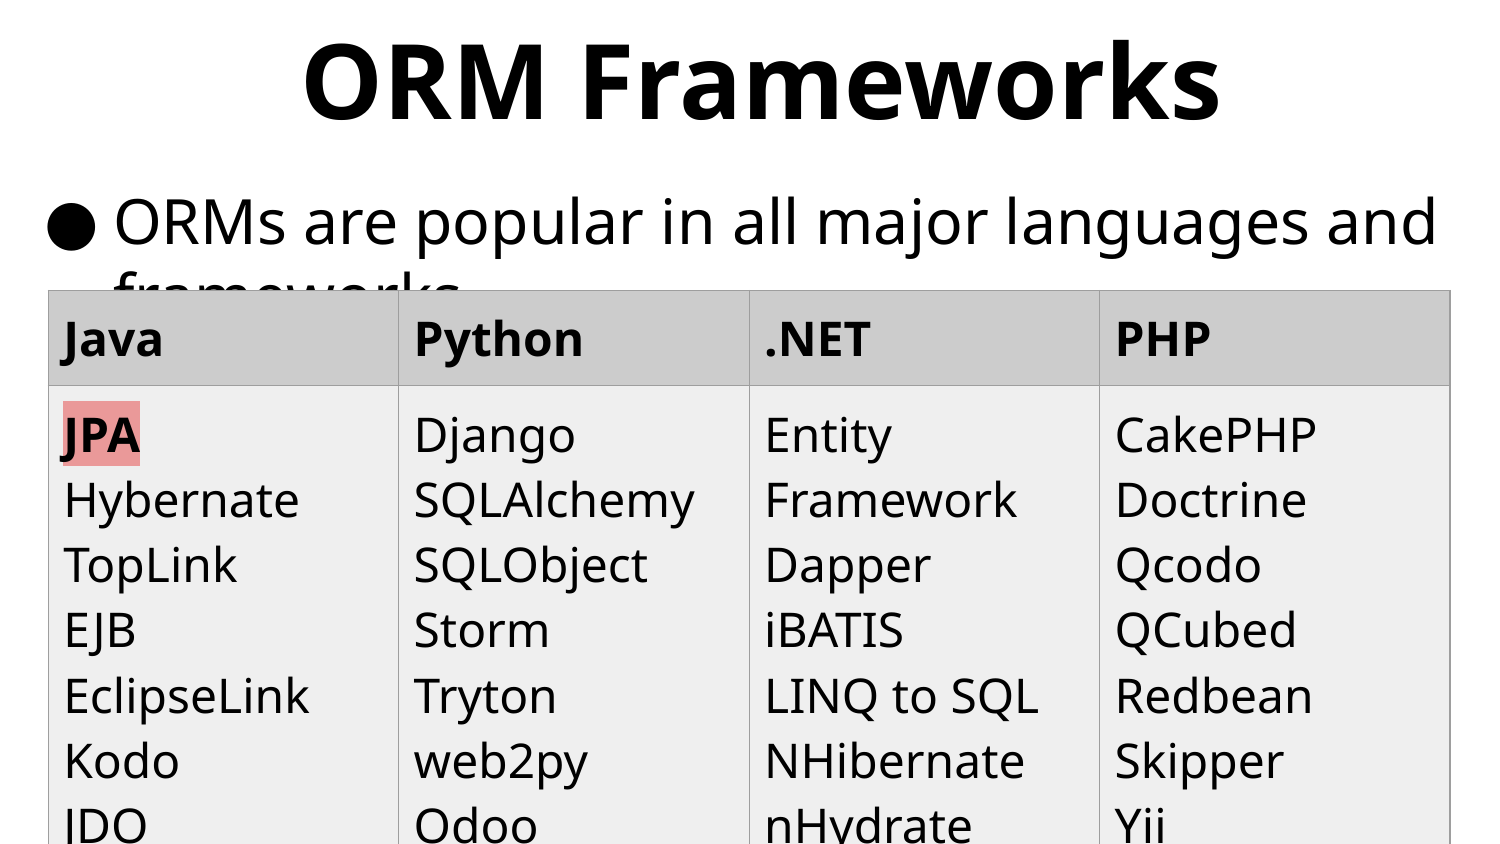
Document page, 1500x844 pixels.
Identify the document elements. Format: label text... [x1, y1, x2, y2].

table_cell JPA Hybernate TopLink EJB EclipseLink Kodo JDO [49, 386, 398, 844]
table_cell Django SQLAlchemy SQLObject Storm Tryton web2py Odoo [399, 386, 749, 844]
table_cell CakePHP Doctrine Qcodo QCubed Redbean Skipper Yii [1100, 386, 1449, 844]
table_header Java [49, 291, 398, 385]
list ORMs are popular in all major languages and frameworks [23, 166, 1500, 844]
table_header PHP [1100, 291, 1449, 385]
table_cell Entity Framework Dapper iBATIS LINQ to SQL NHibernate nHydrate Quick Objects [750, 386, 1099, 844]
table_header Python [399, 291, 749, 385]
table_header .NET [750, 291, 1099, 385]
title ORM Frameworks [23, 0, 1500, 166]
